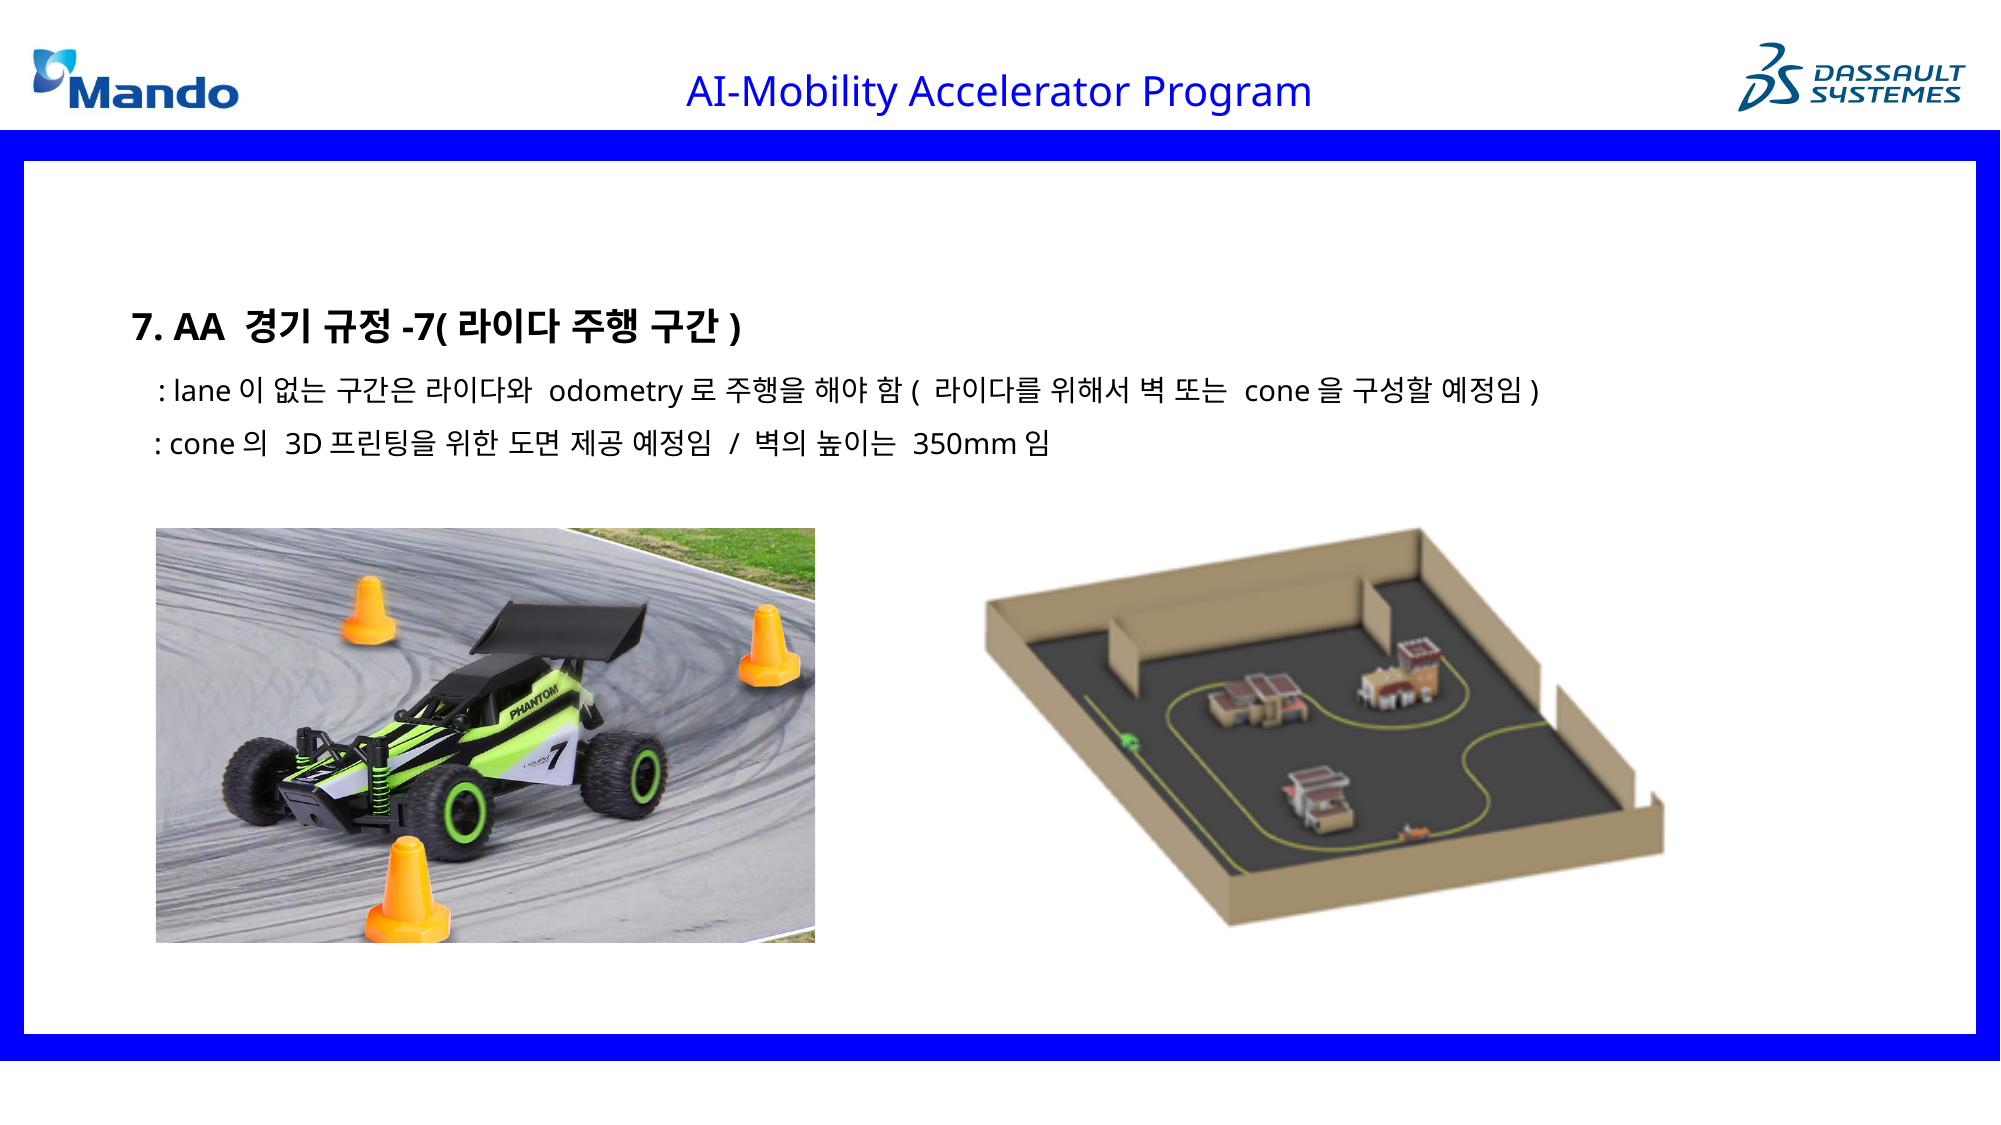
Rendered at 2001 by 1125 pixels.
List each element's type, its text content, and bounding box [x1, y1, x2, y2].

picture [24, 39, 254, 116]
picture [1704, 0, 2000, 176]
picture [924, 480, 1691, 933]
picture [155, 528, 816, 943]
text_box 7. AA 경기 규정-7(라이다 주행 구간) : lane이 없는 구간은 라이다와 odometry로 주행을 해야 함( 라이다를 위해서 벽 또는 cone을 구성할 예정임) : cone의 3D프린팅을 위한 도면 제공 예정임 / 벽의 높이는 350mm임 [116, 295, 1954, 468]
